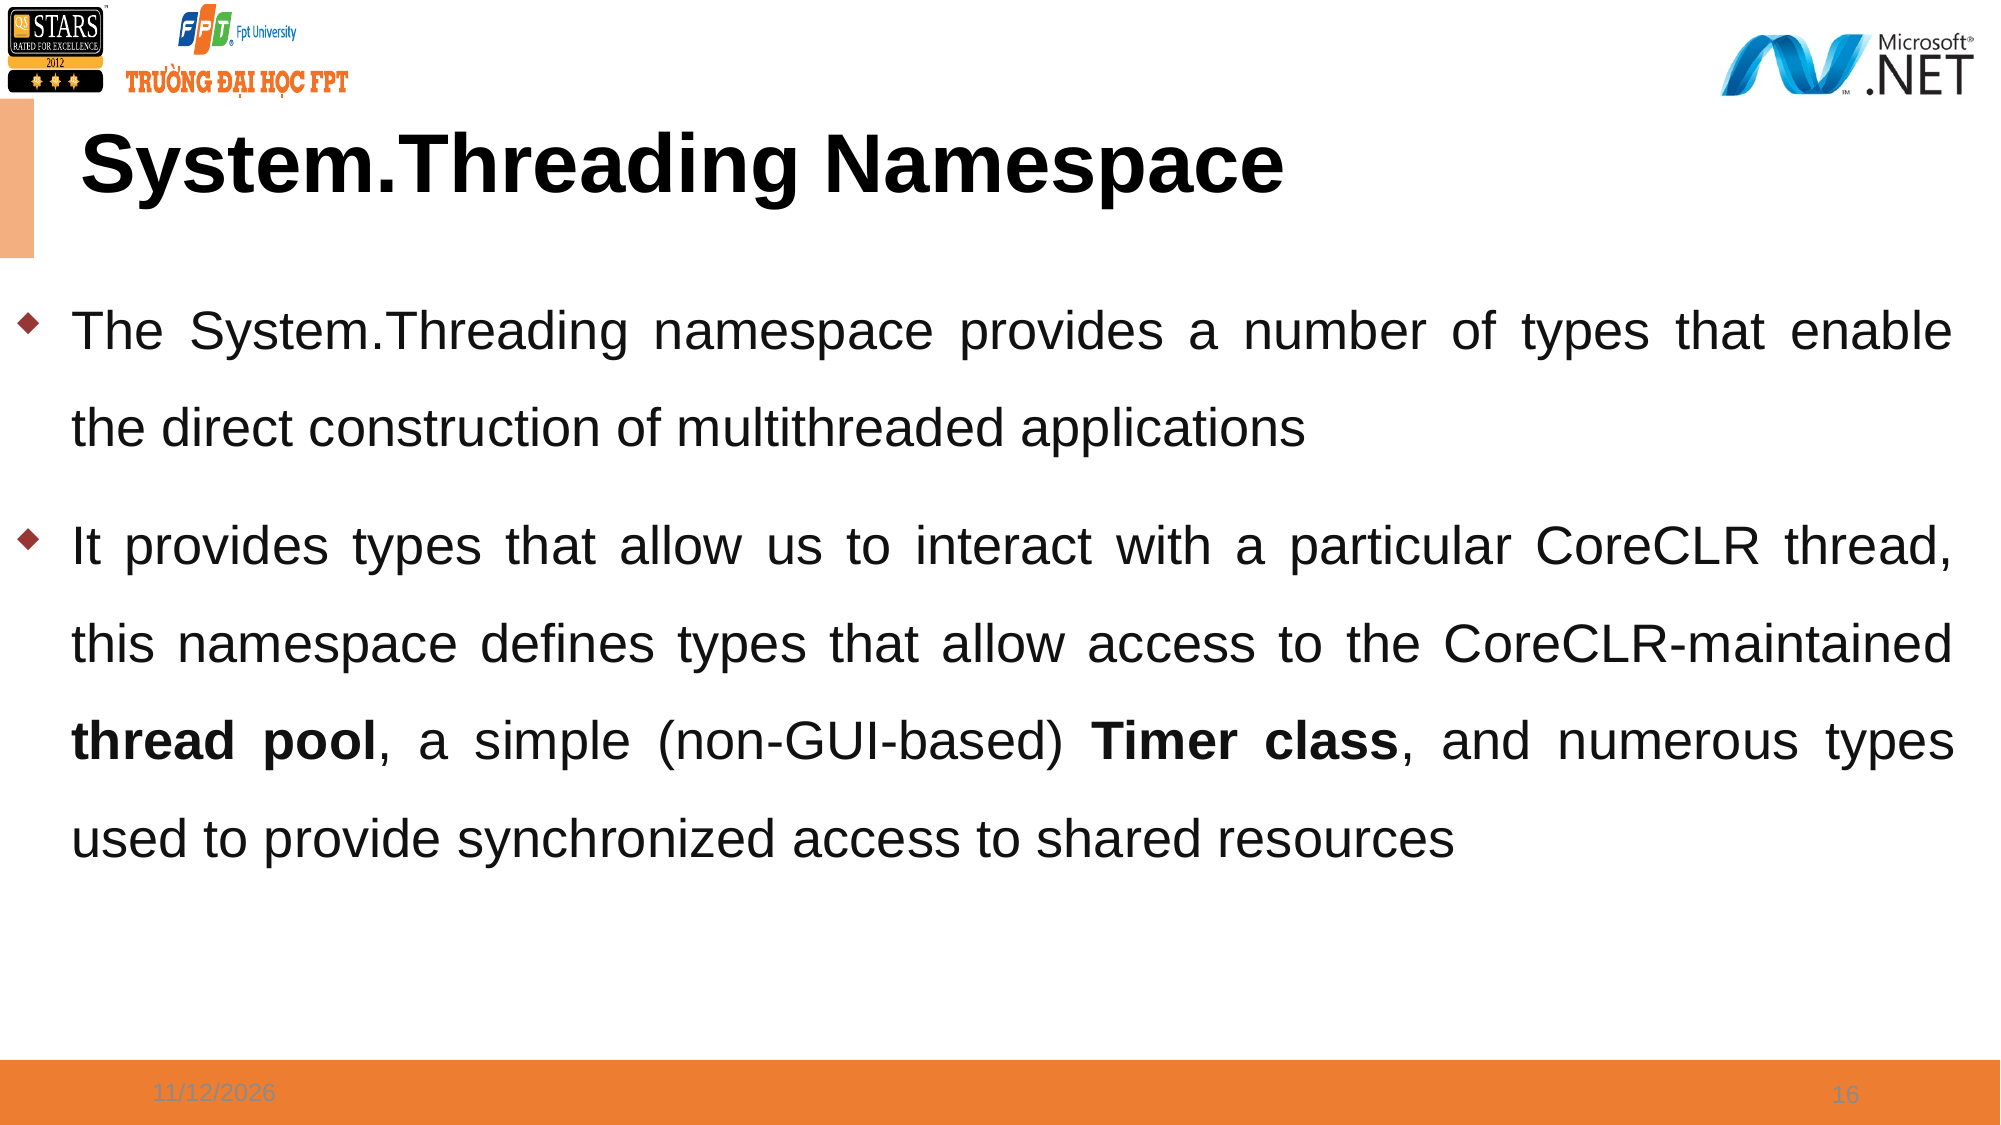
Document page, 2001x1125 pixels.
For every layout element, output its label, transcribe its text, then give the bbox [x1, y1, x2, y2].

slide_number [137, 1061, 588, 1122]
text_box The System.Threading namespace provides a number of types that enable the direct construction of multithreaded applications It provides types that allow us to interact with a particular CoreCLR thread, this namespace defines types that allow access to the CoreCLR-maintained thread pool, a simple (non-GUI-based) Timer class, and numerous types used to provide synchronized access to shared resources [0, 255, 1971, 876]
title System.Threading Namespace [65, 118, 1895, 213]
picture [1685, 0, 2001, 129]
slide_number 16 [1424, 1063, 1875, 1123]
